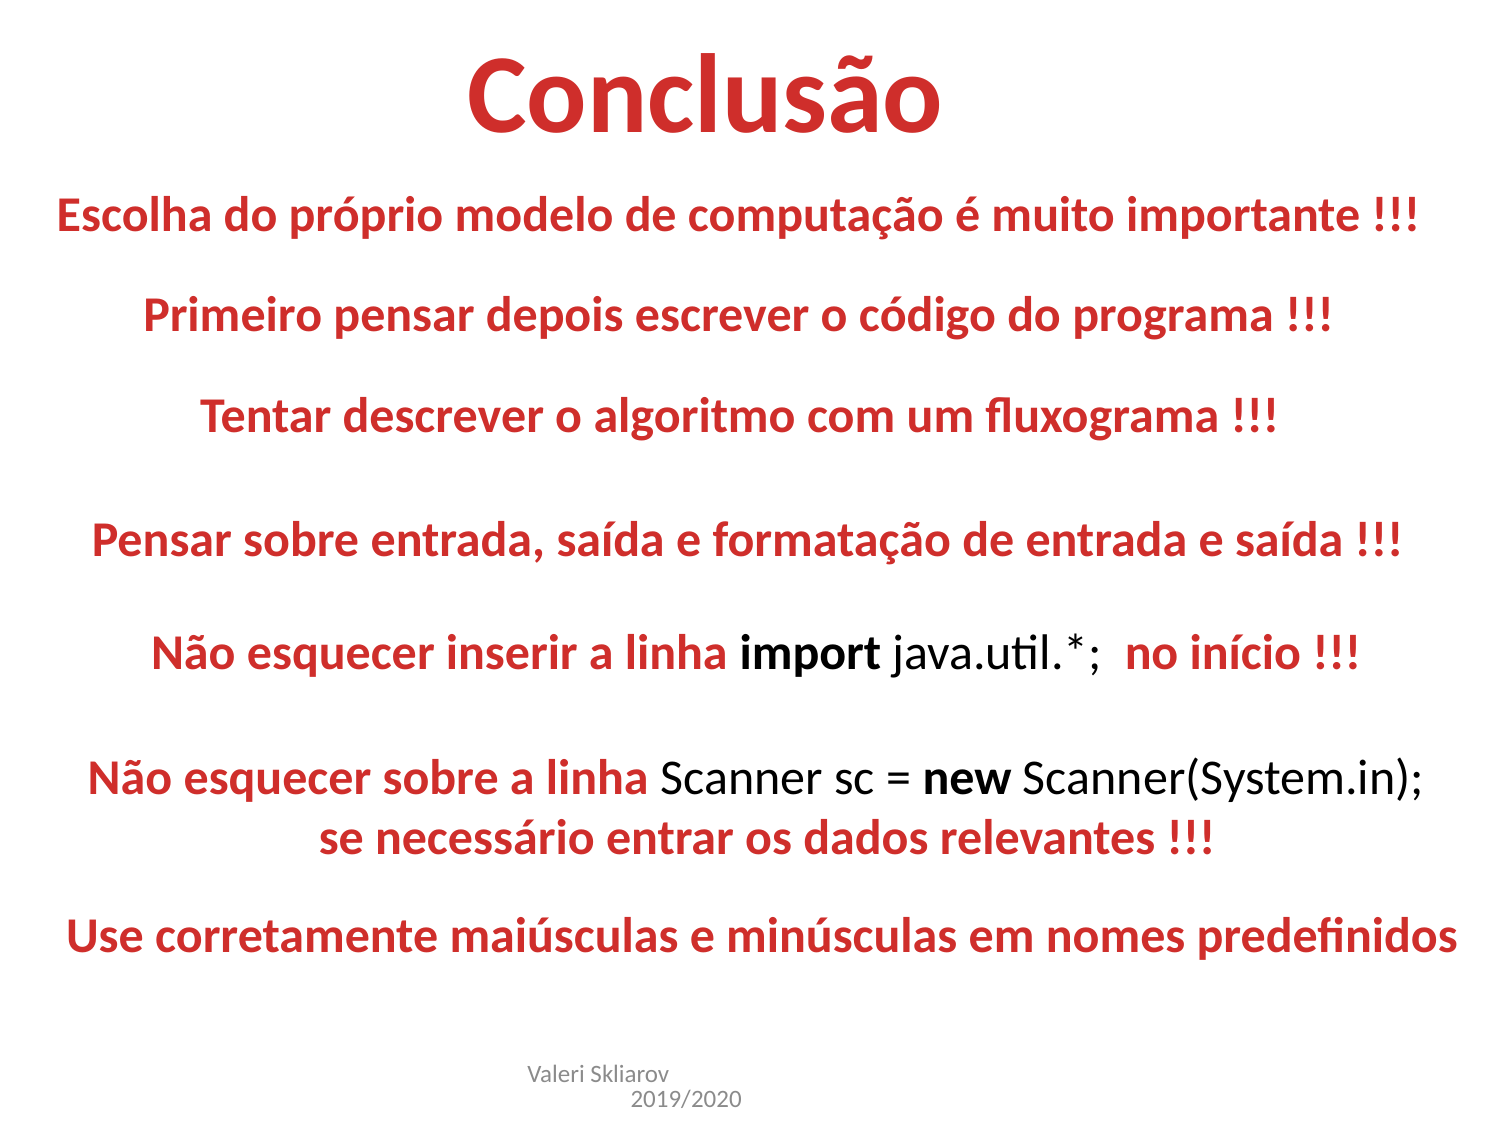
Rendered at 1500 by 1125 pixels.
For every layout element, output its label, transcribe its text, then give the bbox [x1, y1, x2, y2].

text_box Não esquecer inserir a linha import java.util.*; no início !!! [49, 611, 1463, 687]
footer Valeri Skliarov 2019/2020 [512, 1042, 988, 1103]
text_box Use corretamente maiúsculas e minúsculas em nomes predefinidos [24, 895, 1500, 971]
text_box Conclusão [452, 12, 959, 163]
text_box Pensar sobre entrada, saída e formatação de entrada e saída !!! [76, 499, 1420, 575]
text_box Tentar descrever o algoritmo com um fluxograma !!! [185, 374, 1295, 450]
text_box Não esquecer sobre a linha Scanner sc = new Scanner(System.in); se necessário entrar os dados relevantes !!! [49, 736, 1463, 872]
text_box Escolha do próprio modelo de computação é muito importante !!! [41, 174, 1437, 250]
text_box Primeiro pensar depois escrever o código do programa !!! [128, 274, 1350, 350]
